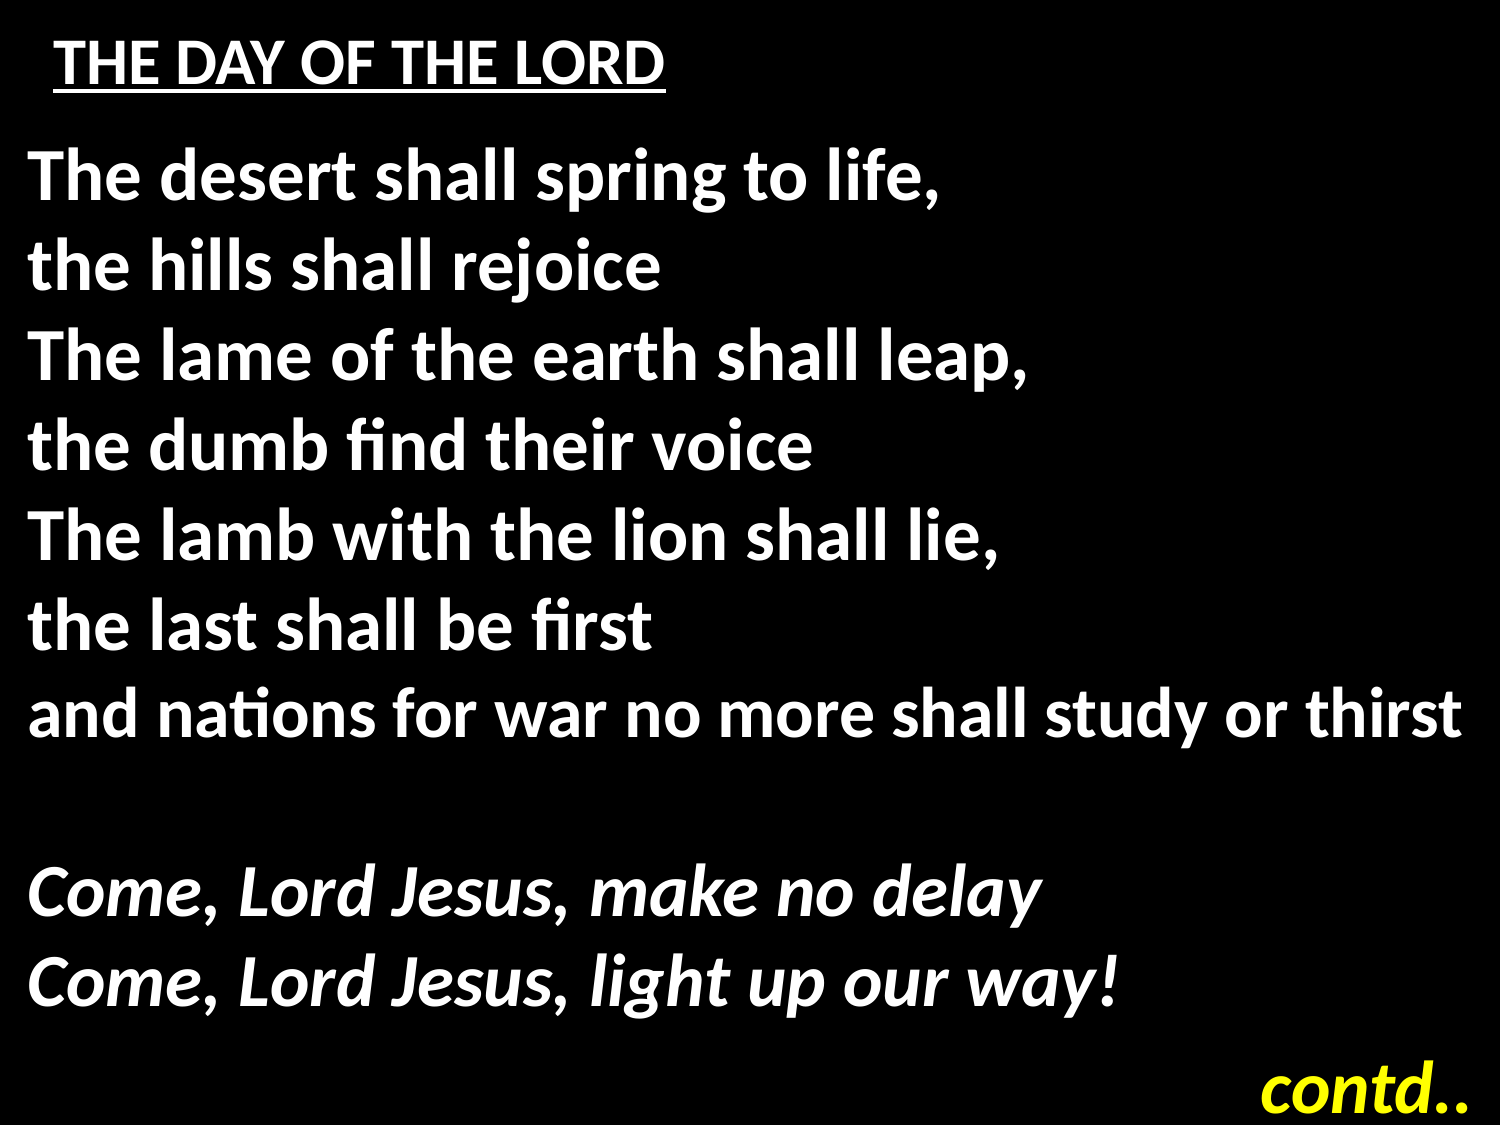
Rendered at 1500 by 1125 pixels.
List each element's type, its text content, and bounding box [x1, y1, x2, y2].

title THE DAY OF THE LORD [10, 0, 1490, 117]
text_box contd.. [1245, 1042, 1500, 1125]
list The desert shall spring to life, the hills shall rejoice The lame of the earth shall leap, the dumb find their voice The lamb with the lion shall lie, the last shall be first and nations for war no more shall study or thirst Come, Lord Jesus, make no delay Come, Lord Jesus, light up our way! [8, 125, 1489, 1116]
